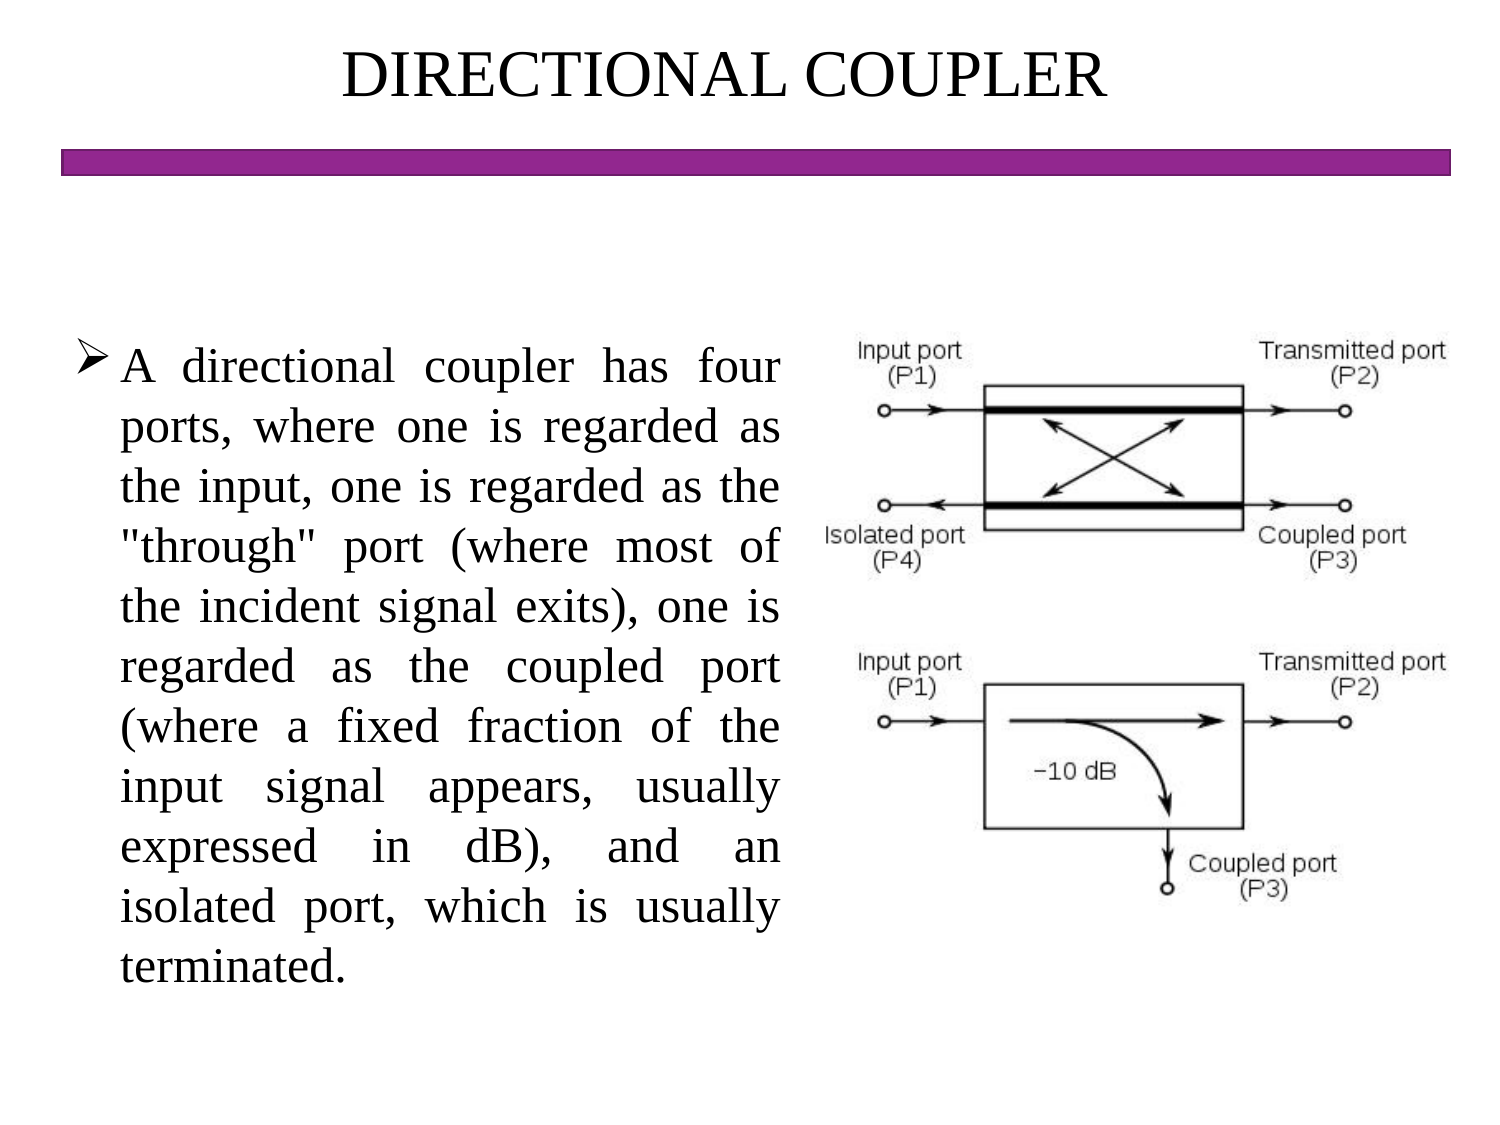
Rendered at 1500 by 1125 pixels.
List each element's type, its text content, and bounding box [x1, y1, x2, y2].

title DIRECTIONAL COUPLER [162, 12, 1288, 138]
picture [826, 323, 1455, 909]
text_box A directional coupler has four ports, where one is regarded as the input, one is regarded as the "through" port (where most of the incident signal exits), one is regarded as the coupled port (where a fixed fraction of the input signal appears, usually expressed in dB), and an isolated port, which is usually terminated. [58, 324, 797, 1000]
text_box [61, 149, 1451, 176]
